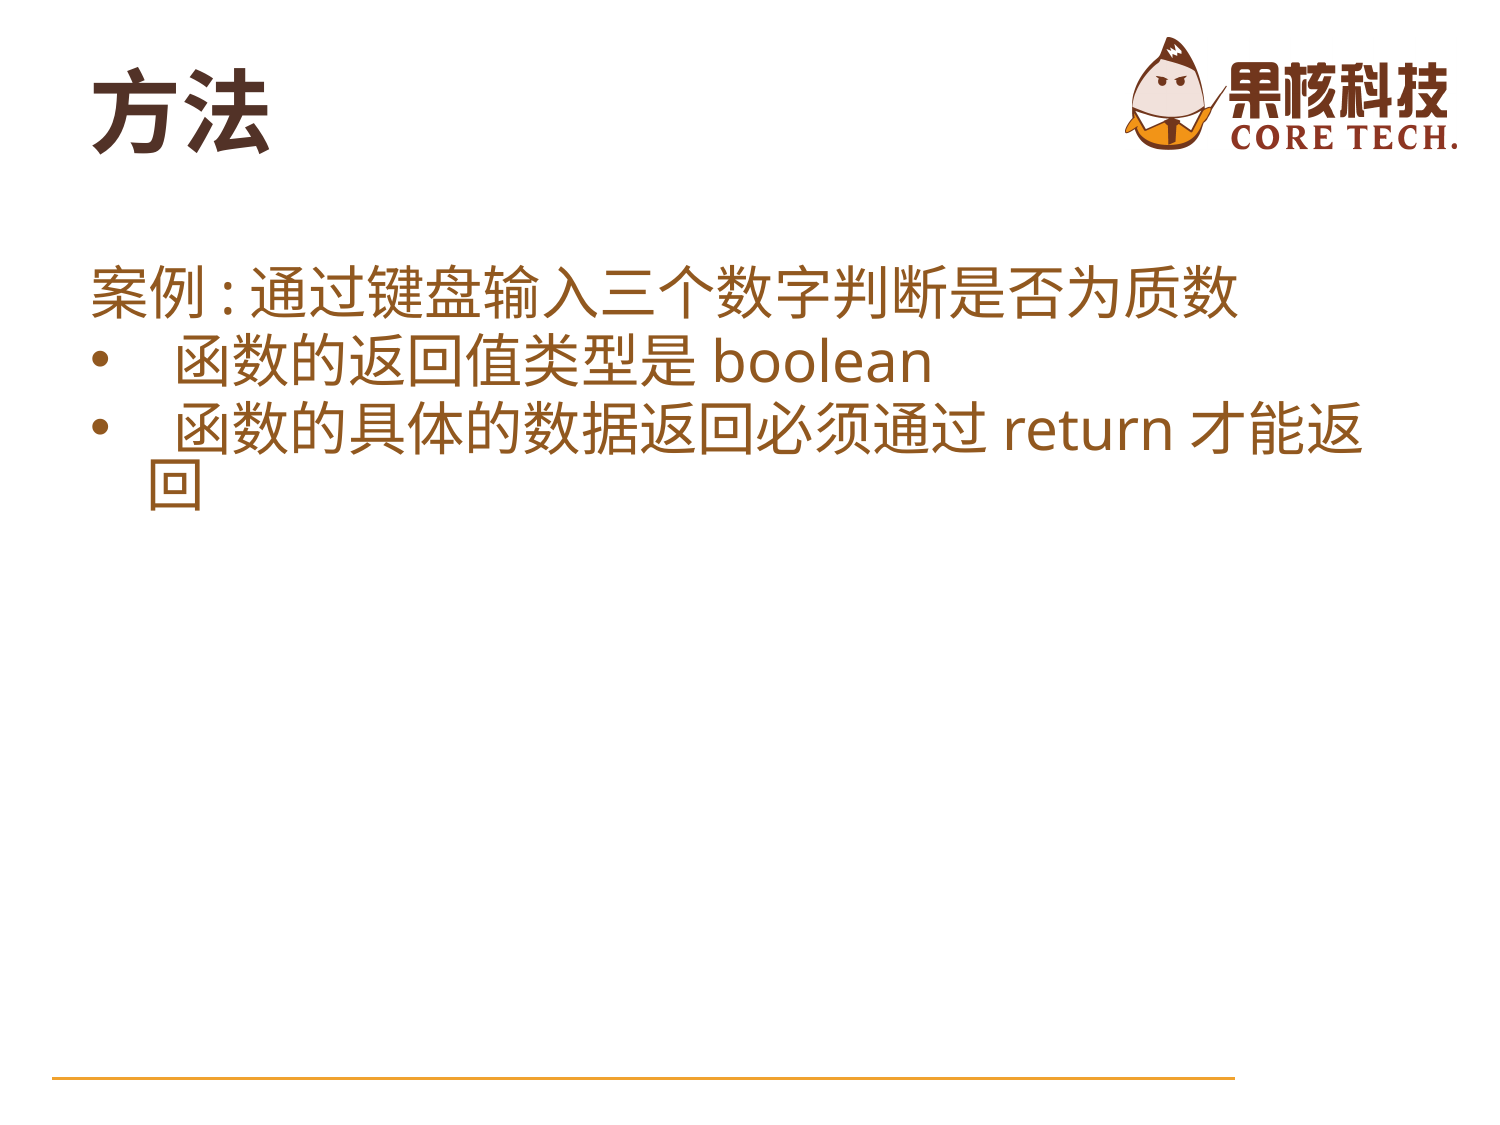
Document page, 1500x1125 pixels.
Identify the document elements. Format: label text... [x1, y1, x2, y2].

text_box 方法 [75, 45, 1100, 175]
picture [1125, 37, 1457, 150]
list 案例:通过键盘输入三个数字判断是否为质数 函数的返回值类型是boolean 函数的具体的数据返回必须通过return才能返回 [74, 262, 1426, 1006]
